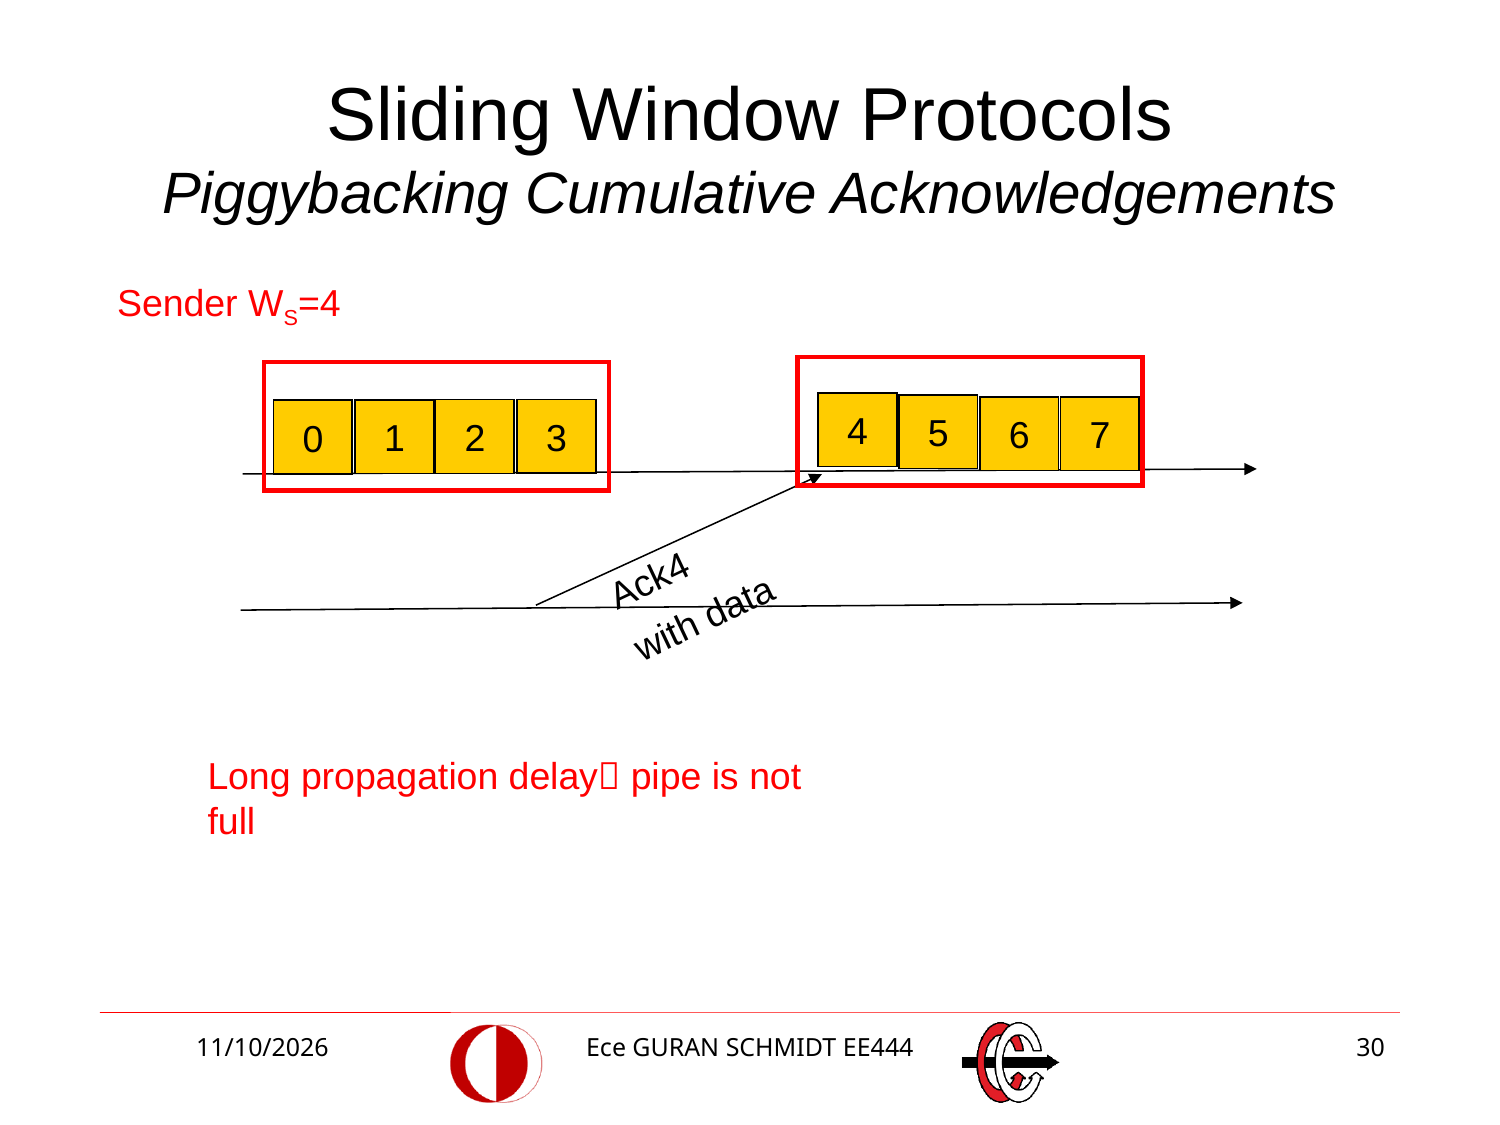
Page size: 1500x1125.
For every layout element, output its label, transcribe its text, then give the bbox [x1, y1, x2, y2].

text_box Sender WS=4 [102, 271, 388, 338]
text_box [796, 596, 1243, 610]
text_box [264, 362, 610, 491]
picture [448, 1023, 543, 1103]
text_box [797, 357, 1143, 486]
picture [954, 1019, 1064, 1106]
text_box Ack4 with data [584, 475, 877, 682]
slide_number 30 [1074, 1024, 1401, 1103]
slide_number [99, 1024, 426, 1103]
text_box [1143, 462, 1257, 476]
text_box Long propagation delay pipe is not full [192, 744, 829, 850]
title Sliding Window Protocols Piggybacking Cumulative Acknowledgements [75, 45, 1425, 233]
footer Ece GURAN SCHMIDT EE444 [512, 1024, 988, 1103]
